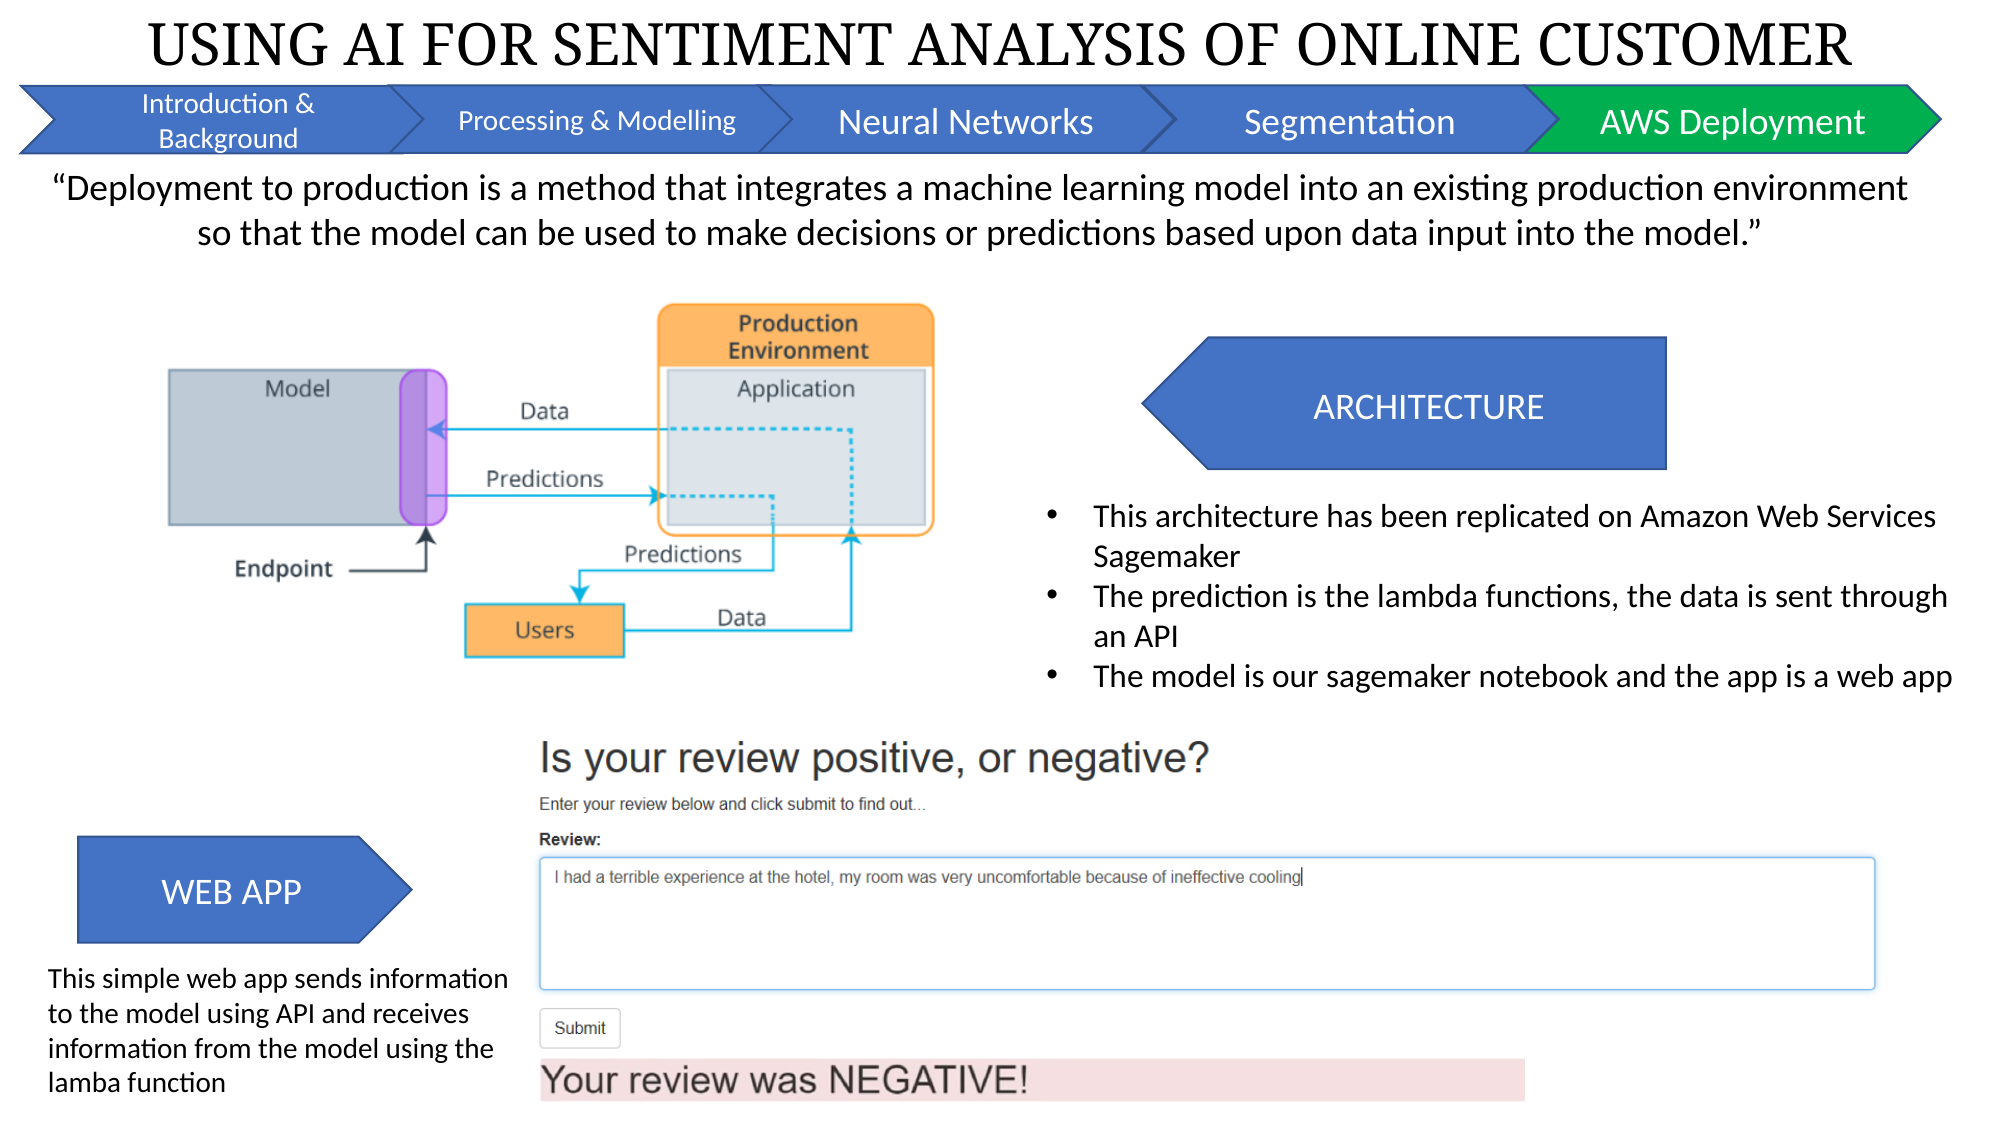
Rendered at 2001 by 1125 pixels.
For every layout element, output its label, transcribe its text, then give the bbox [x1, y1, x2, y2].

text_box USING AI FOR SENTIMENT ANALYSIS OF ONLINE CUSTOMER REVIEWS [7, 0, 1993, 155]
text_box Introduction & Background [18, 84, 420, 155]
picture [469, 721, 1935, 1125]
text_box Neural Networks [755, 84, 1173, 154]
text_box “Deployment to production is a method that integrates a machine learning model into an existing production environment so that the model can be used to make decisions or predictions based upon data input into the model.” [20, 155, 1941, 261]
text_box AWS Deployment [1522, 84, 1943, 154]
text_box Segmentation [1139, 84, 1556, 154]
text_box This architecture has been replicated on Amazon Web Services Sagemaker The prediction is the lambda functions, the data is sent through an API The model is our sagemaker notebook and the app is a web app [1031, 486, 1993, 702]
text_box ARCHITECTURE [1226, 374, 1632, 435]
text_box Processing & Modelling [387, 84, 789, 154]
text_box This simple web app sends information to the model using API and receives information from the model using the lamba function [33, 951, 469, 1107]
text_box WEB APP [77, 835, 414, 944]
picture [136, 290, 945, 689]
text_box [1141, 336, 1667, 471]
